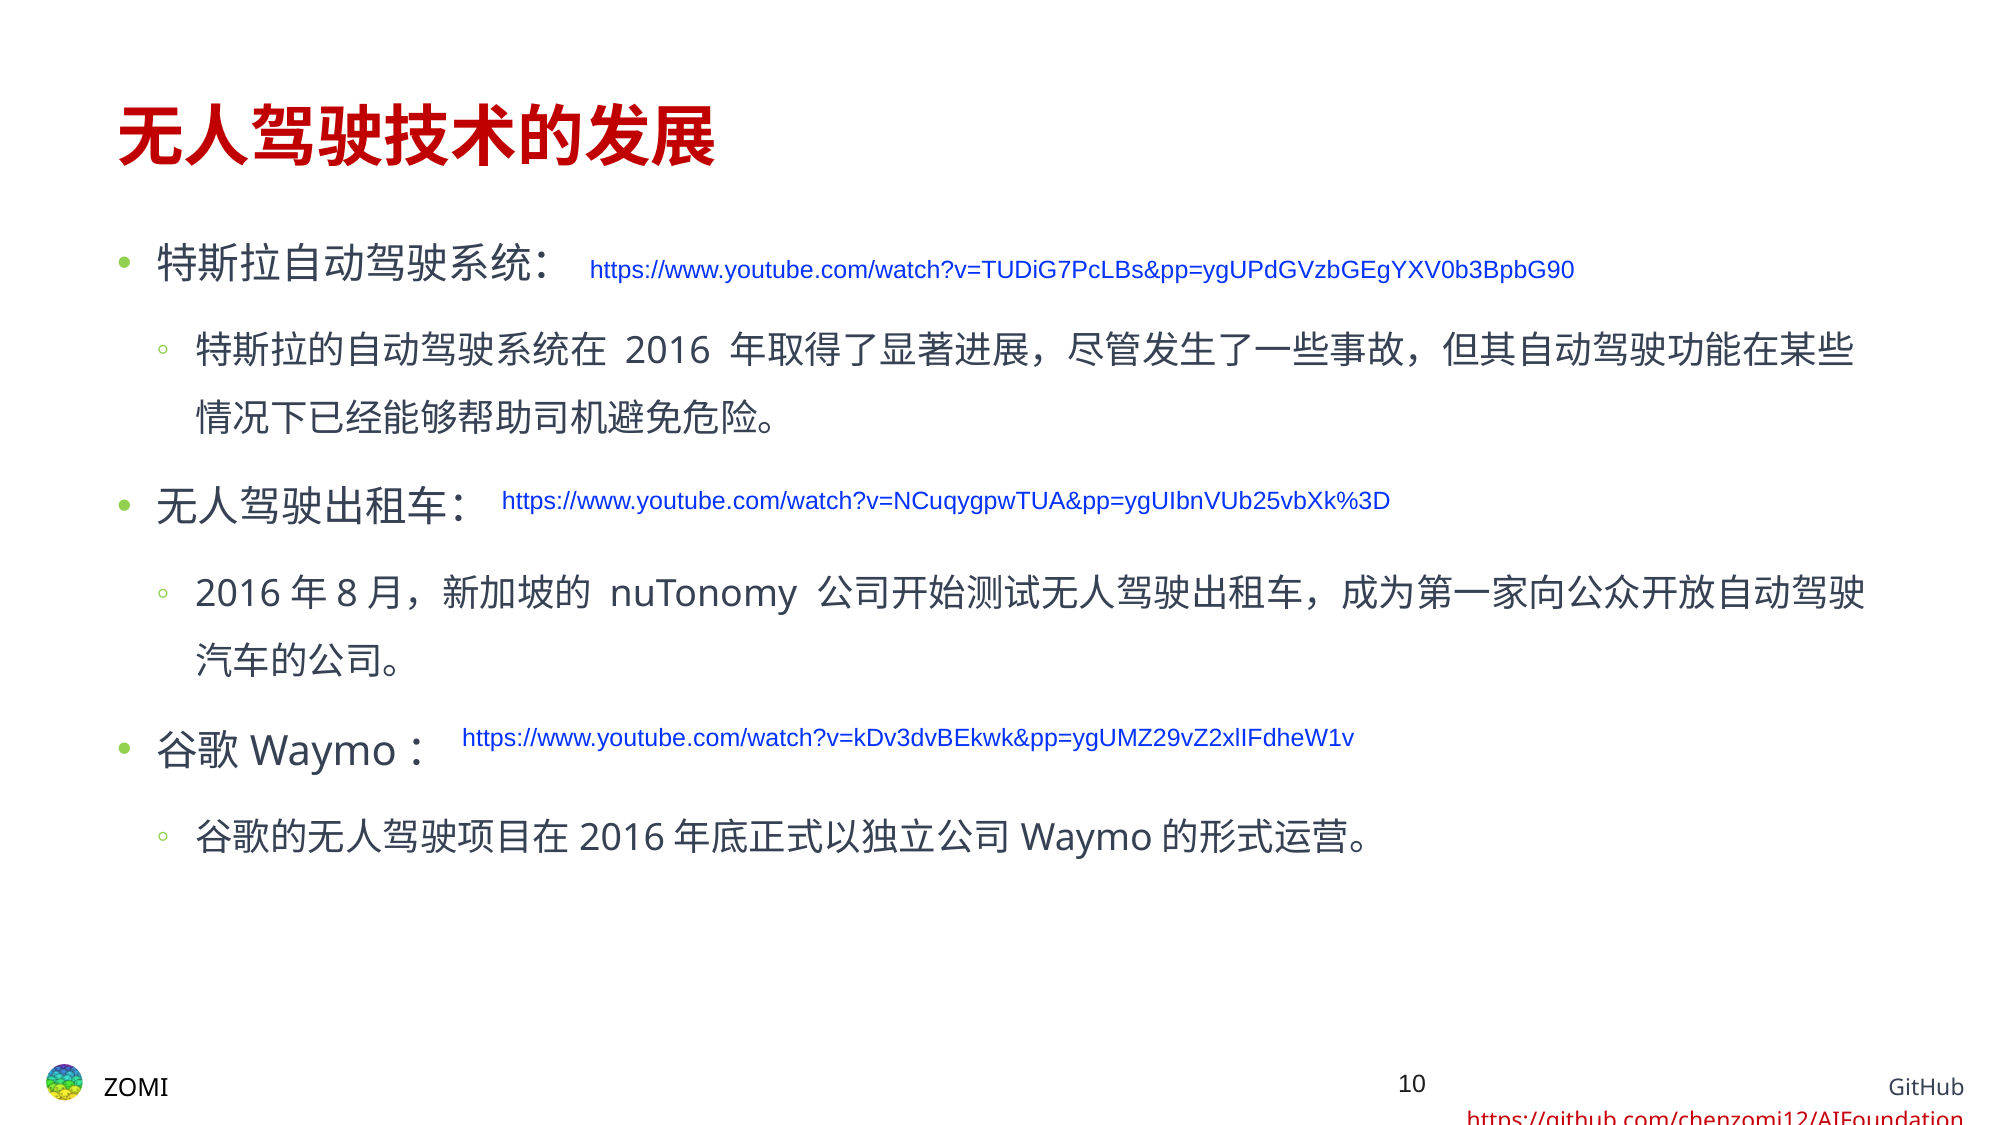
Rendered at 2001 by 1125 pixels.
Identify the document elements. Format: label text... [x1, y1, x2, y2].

list 特斯拉自动驾驶系统： 特斯拉的自动驾驶系统在 2016 年取得了显著进展，尽管发生了一些事故，但其自动驾驶功能在某些情况下已经能够帮助司机避免危险。 无人驾驶出租车： 2016年8月，新加坡的 nuTonomy 公司开始测试无人驾驶出租车，成为第一家向公众开放自动驾驶汽车的公司。 谷歌Waymo： 谷歌的无人驾驶项目在2016年底正式以独立公司Waymo的形式运营。 [102, 204, 1901, 1043]
picture [47, 1065, 82, 1100]
text_box https://www.youtube.com/watch?v=NCuqygpwTUA&pp=ygUIbnVUb25vbXk%3D [487, 477, 1844, 522]
title 无人驾驶技术的发展 [102, 85, 1901, 183]
text_box https://www.youtube.com/watch?v=kDv3dvBEkwk&pp=ygUMZ29vZ2xlIFdheW1v [447, 714, 1805, 760]
text_box https://www.youtube.com/watch?v=TUDiG7PcLBs&pp=ygUPdGVzbGEgYXV0b3BpbG90 [575, 246, 1932, 291]
